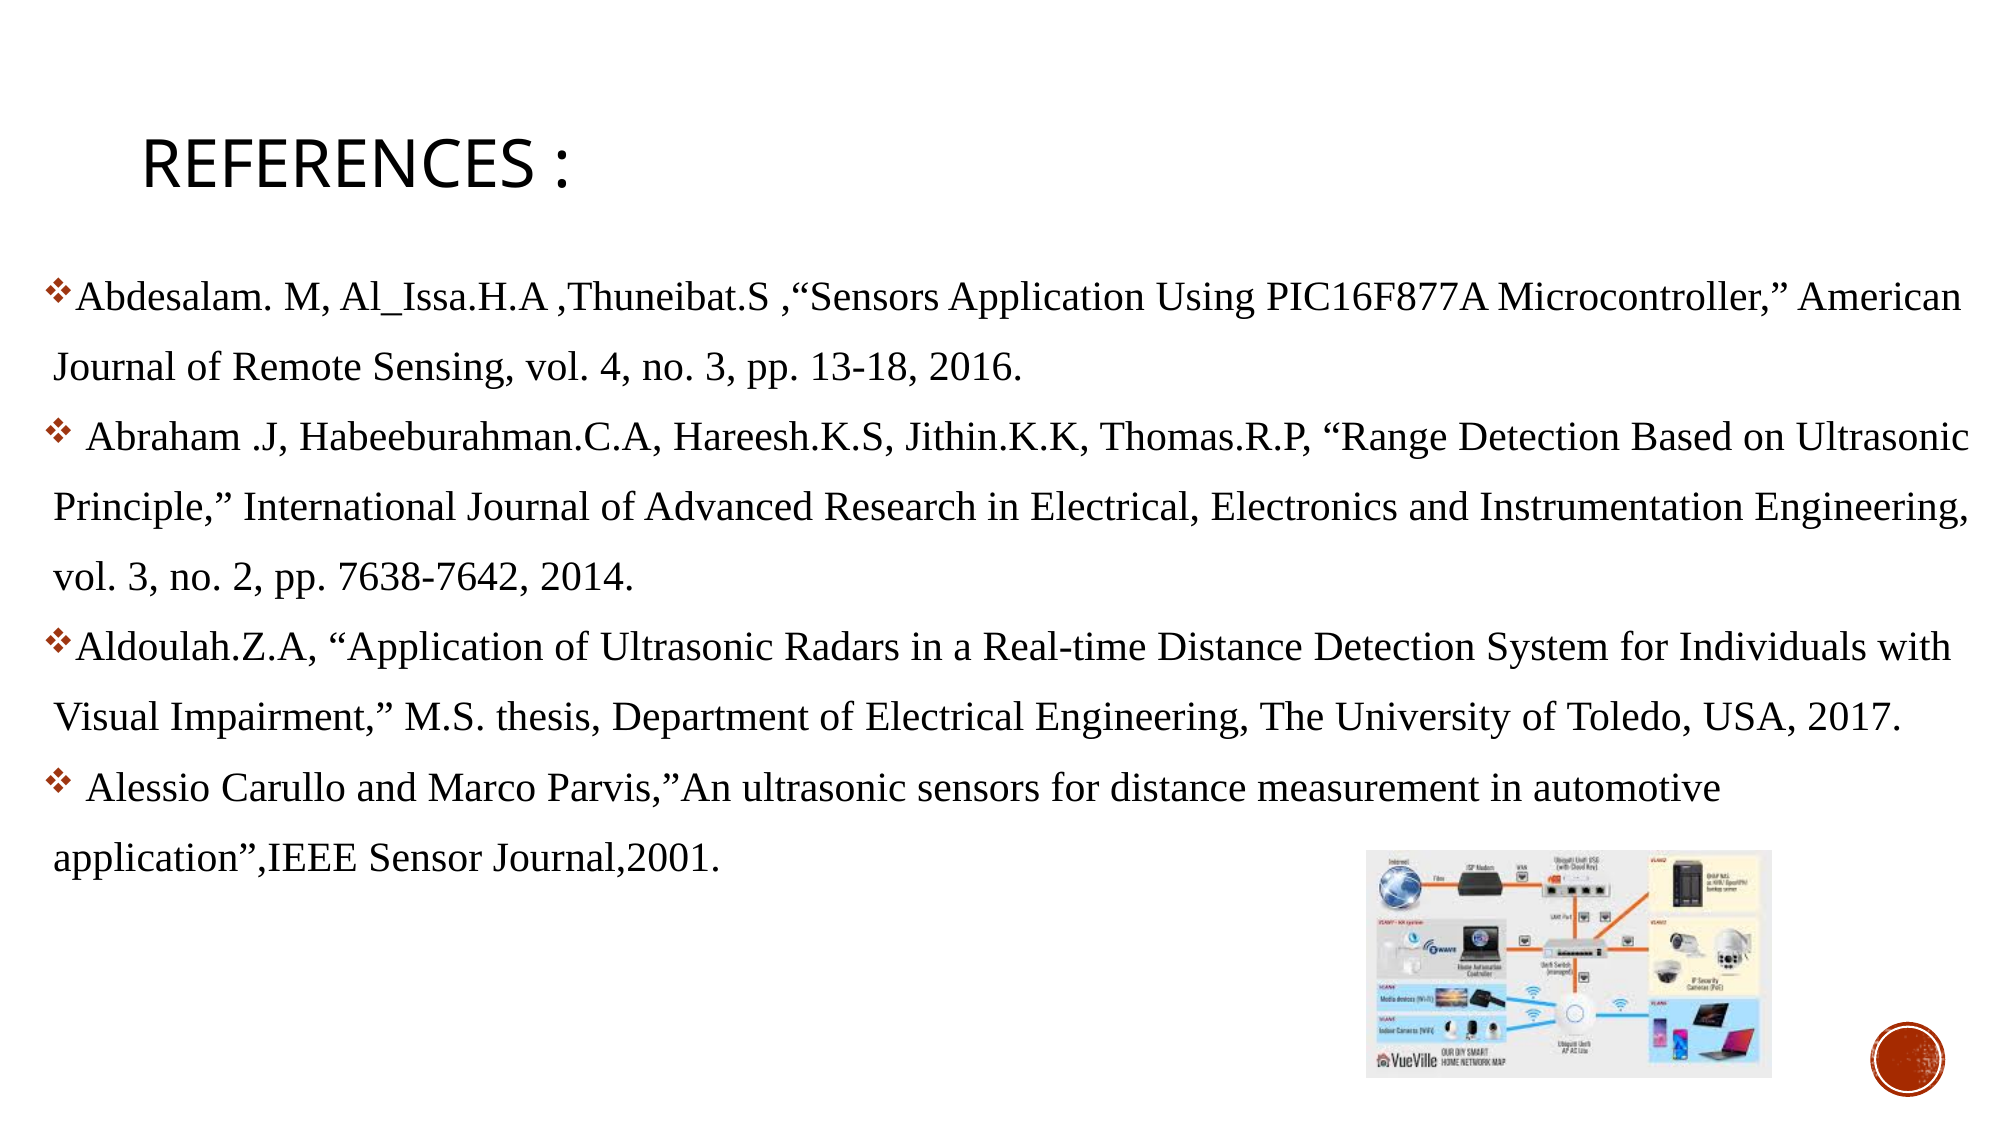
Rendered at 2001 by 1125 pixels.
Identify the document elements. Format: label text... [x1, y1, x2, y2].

title REFERENCES : [125, 42, 1721, 267]
picture [1366, 850, 1772, 1078]
list Abdesalam. M, Al_Issa.H.A ,Thuneibat.S ,“Sensors Application Using PIC16F877A Microcontroller,” American Journal of Remote Sensing, vol. 4, no. 3, pp. 13-18, 2016. Abraham .J, Habeeburahman.C.A, Hareesh.K.S, Jithin.K.K, Thomas.R.P, “Range Detection Based on Ultrasonic Principle,” International Journal of Advanced Research in Electrical, Electronics and Instrumentation Engineering, vol. 3, no. 2, pp. 7638-7642, 2014. Aldoulah.Z.A, “Application of Ultrasonic Radars in a Real-time Distance Detection System for Individuals with Visual Impairment,” M.S. thesis, Department of Electrical Engineering, The University of Toledo, USA, 2017. Alessio Carullo and Marco Parvis,”An ultrasonic sensors for distance measurement in automotive application”,IEEE Sensor Journal,2001. [27, 267, 2000, 1125]
